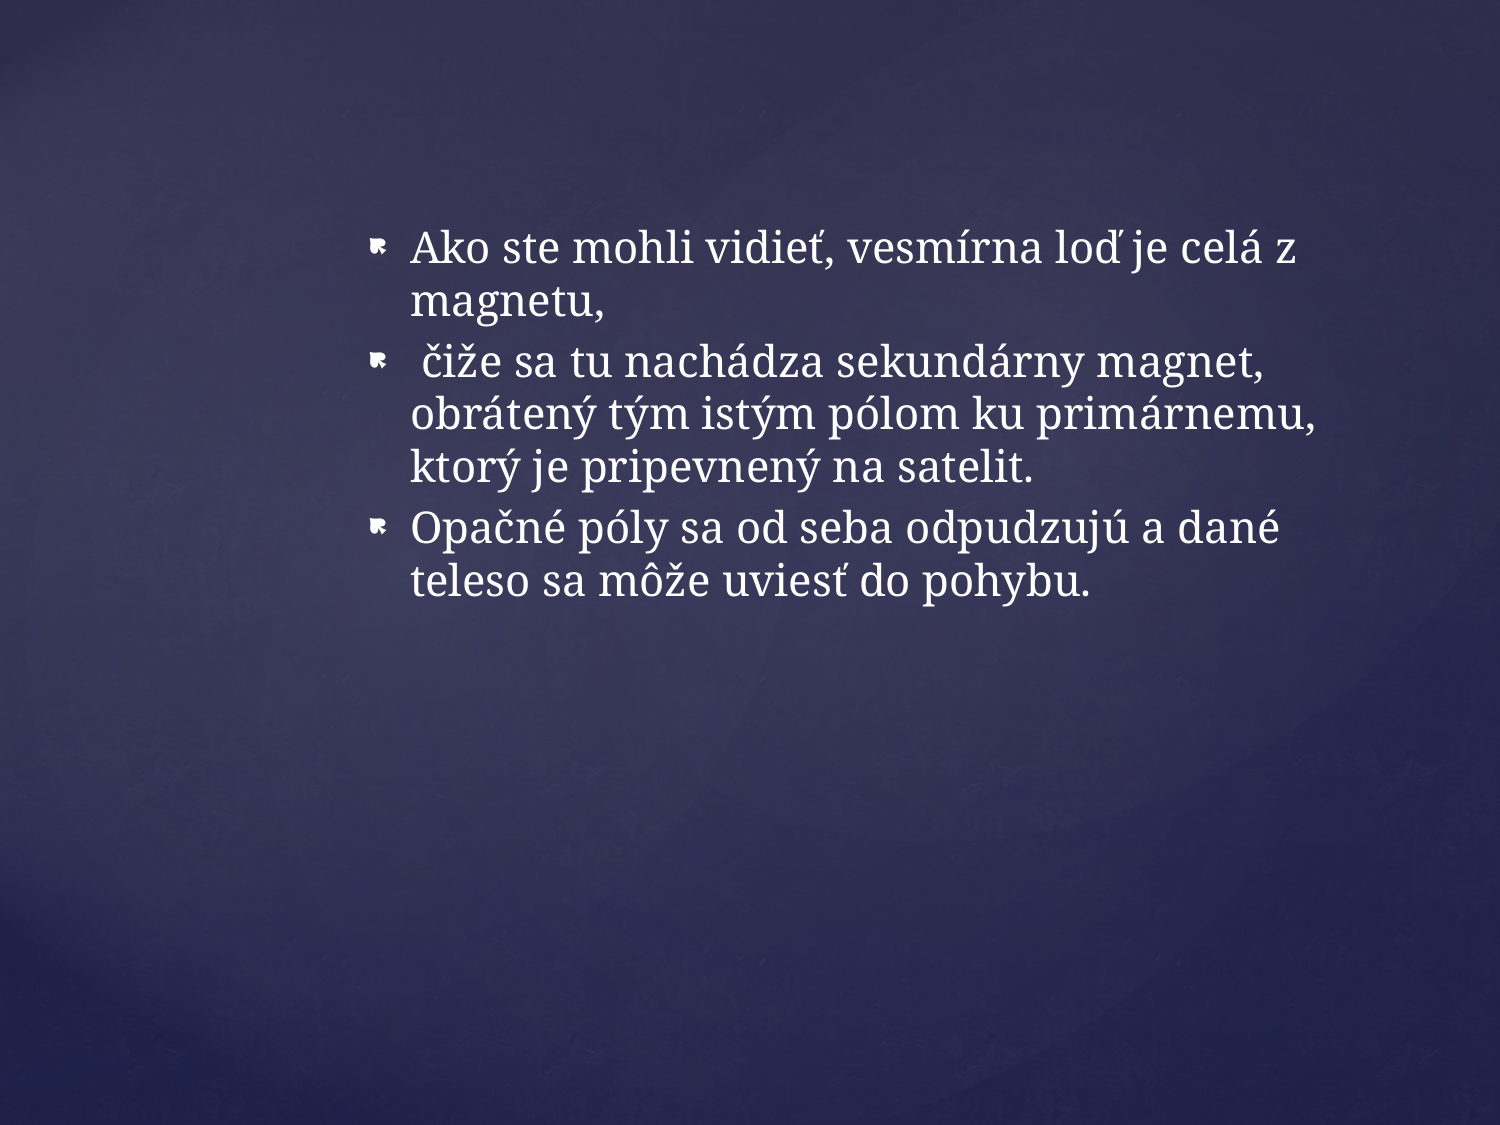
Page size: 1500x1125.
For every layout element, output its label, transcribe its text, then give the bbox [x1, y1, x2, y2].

list Ako ste mohli vidieť, vesmírna loď je celá z magnetu, čiže sa tu nachádza sekundárny magnet, obrátený tým istým pólom ku primárnemu, ktorý je pripevnený na satelit. Opačné póly sa od seba odpudzujú a dané teleso sa môže uviesť do pohybu. [350, 112, 1350, 713]
